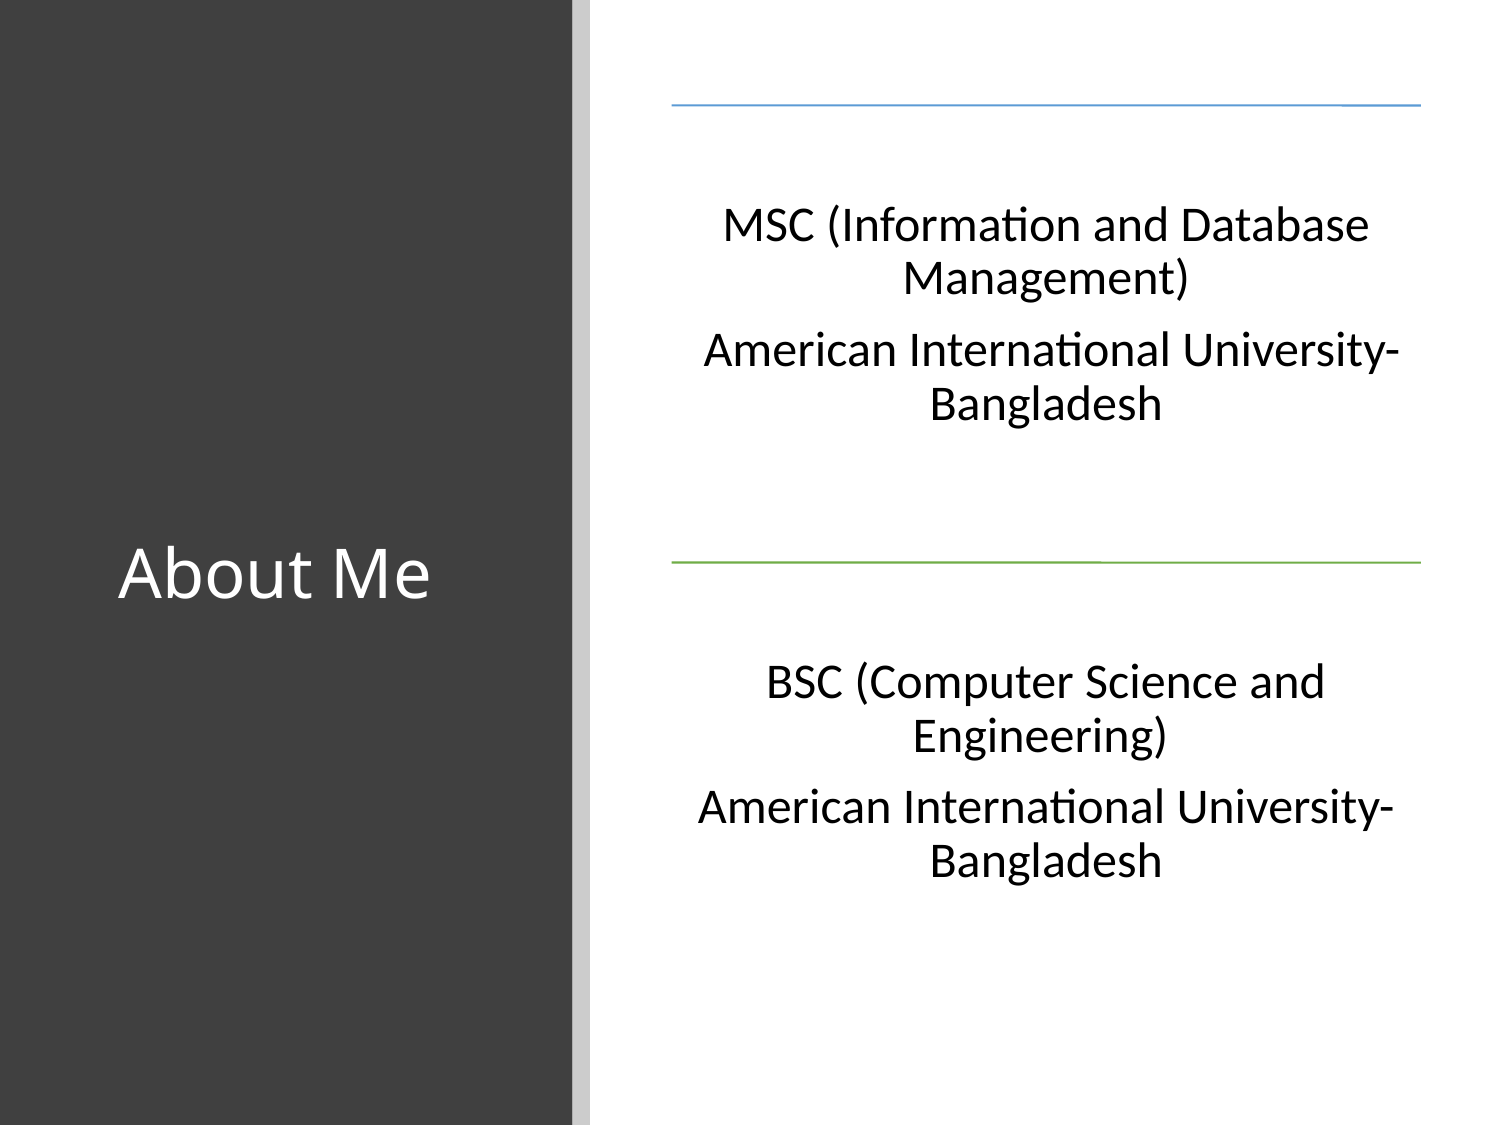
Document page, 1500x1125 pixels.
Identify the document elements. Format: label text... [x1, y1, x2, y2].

text_box [0, 0, 572, 1125]
title About Me [103, 133, 514, 1020]
text_box [572, 0, 591, 1125]
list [671, 105, 1421, 1020]
